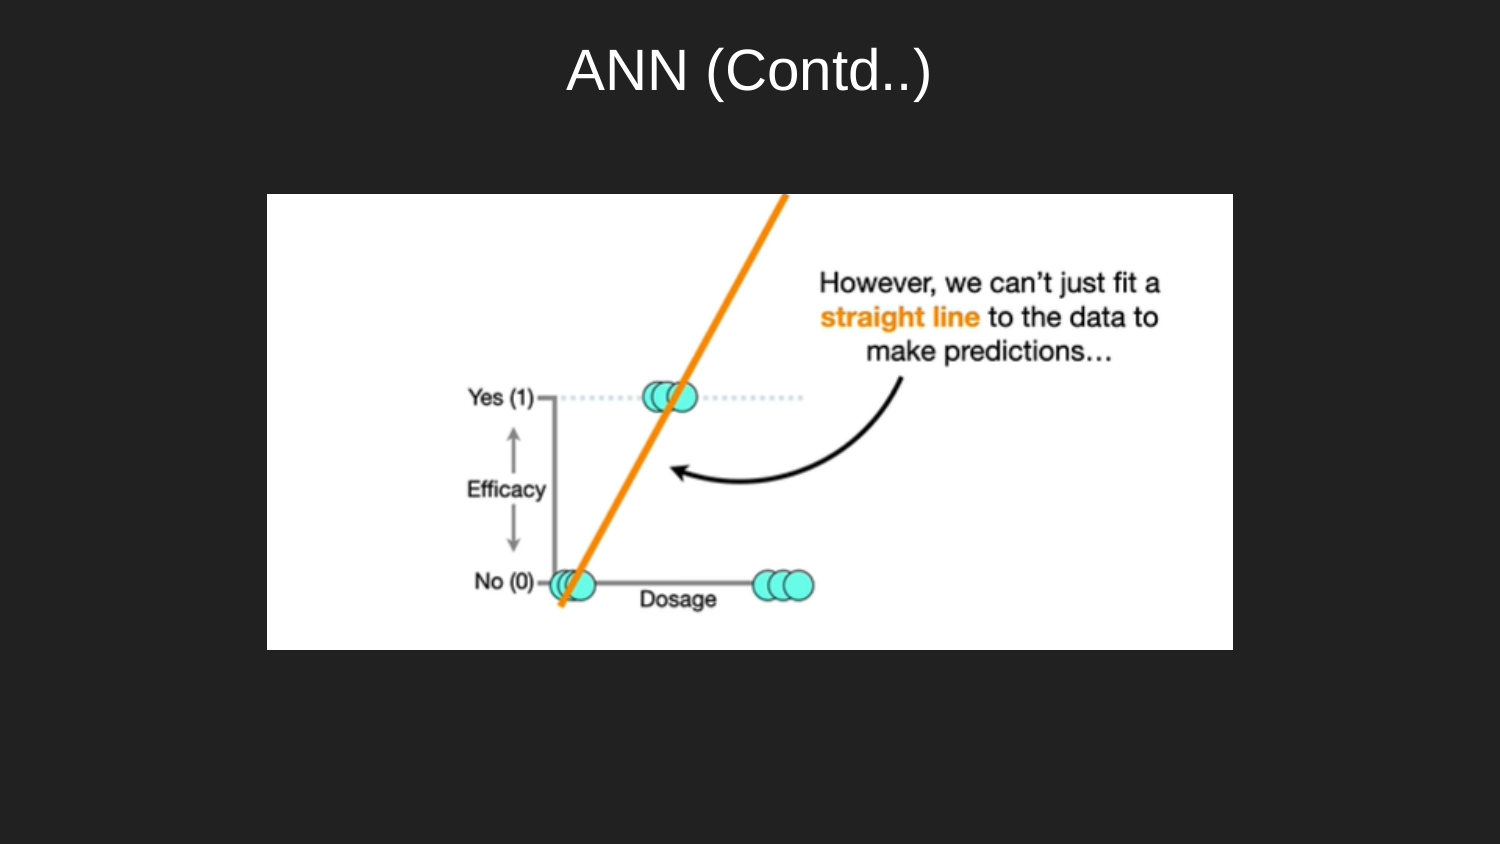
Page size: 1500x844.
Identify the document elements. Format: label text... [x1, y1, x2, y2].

picture [266, 194, 1233, 650]
subtitle ANN (Contd..) [51, 16, 1449, 147]
